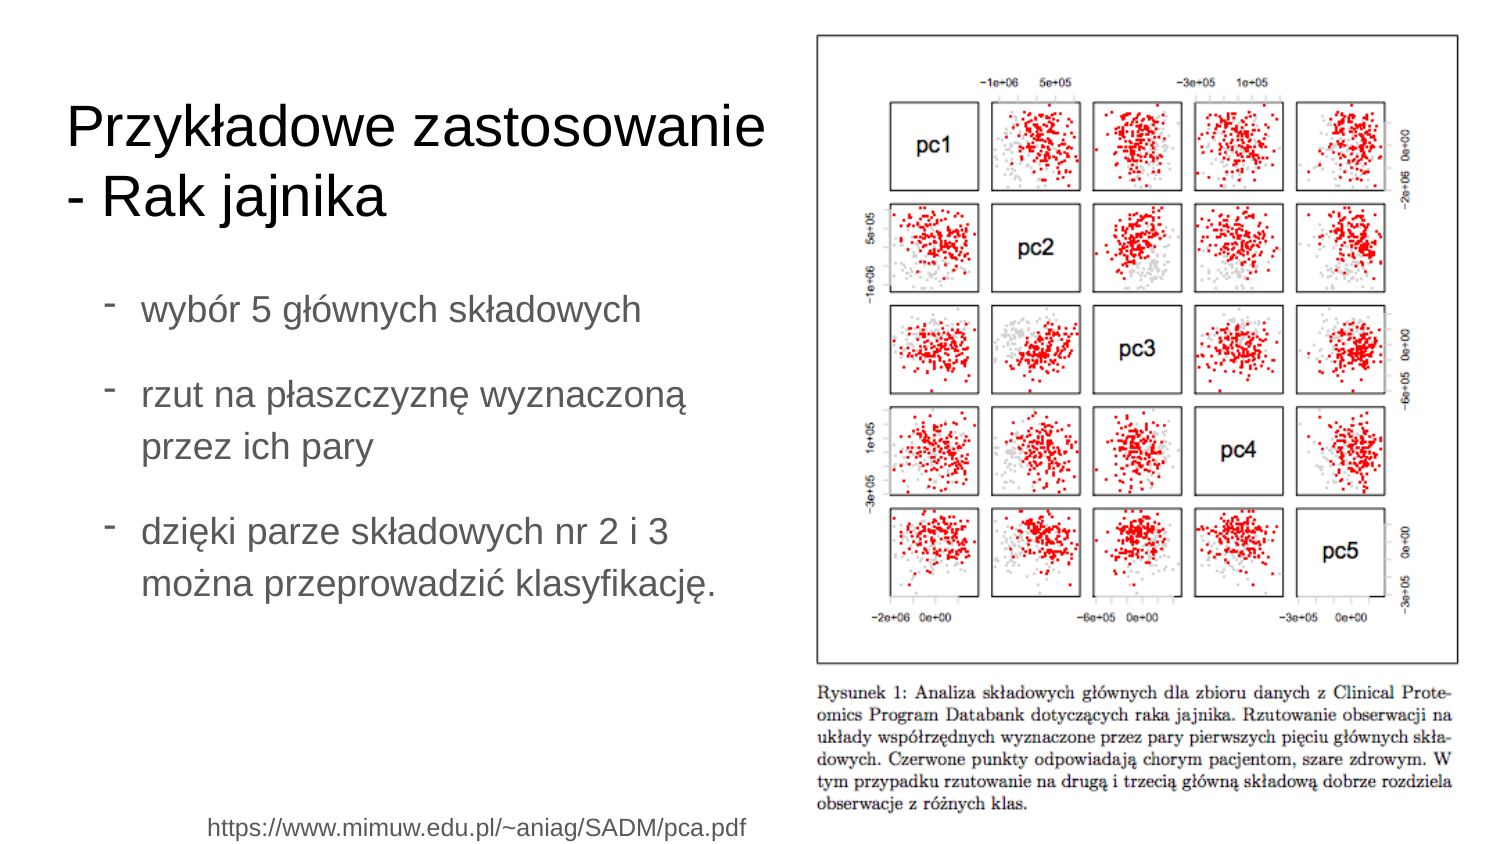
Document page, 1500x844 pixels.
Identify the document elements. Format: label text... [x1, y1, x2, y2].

list wybór 5 głównych składowych rzut na płaszczyznę wyznaczoną przez ich pary dzięki parze składowych nr 2 i 3 można przeprowadzić klasyfikację. https://www.mimuw.edu.pl/~aniag/SADM/pca.pdf [51, 263, 763, 750]
picture [807, 21, 1471, 823]
title Przykładowe zastosowanie - Rak jajnika [51, 72, 802, 167]
